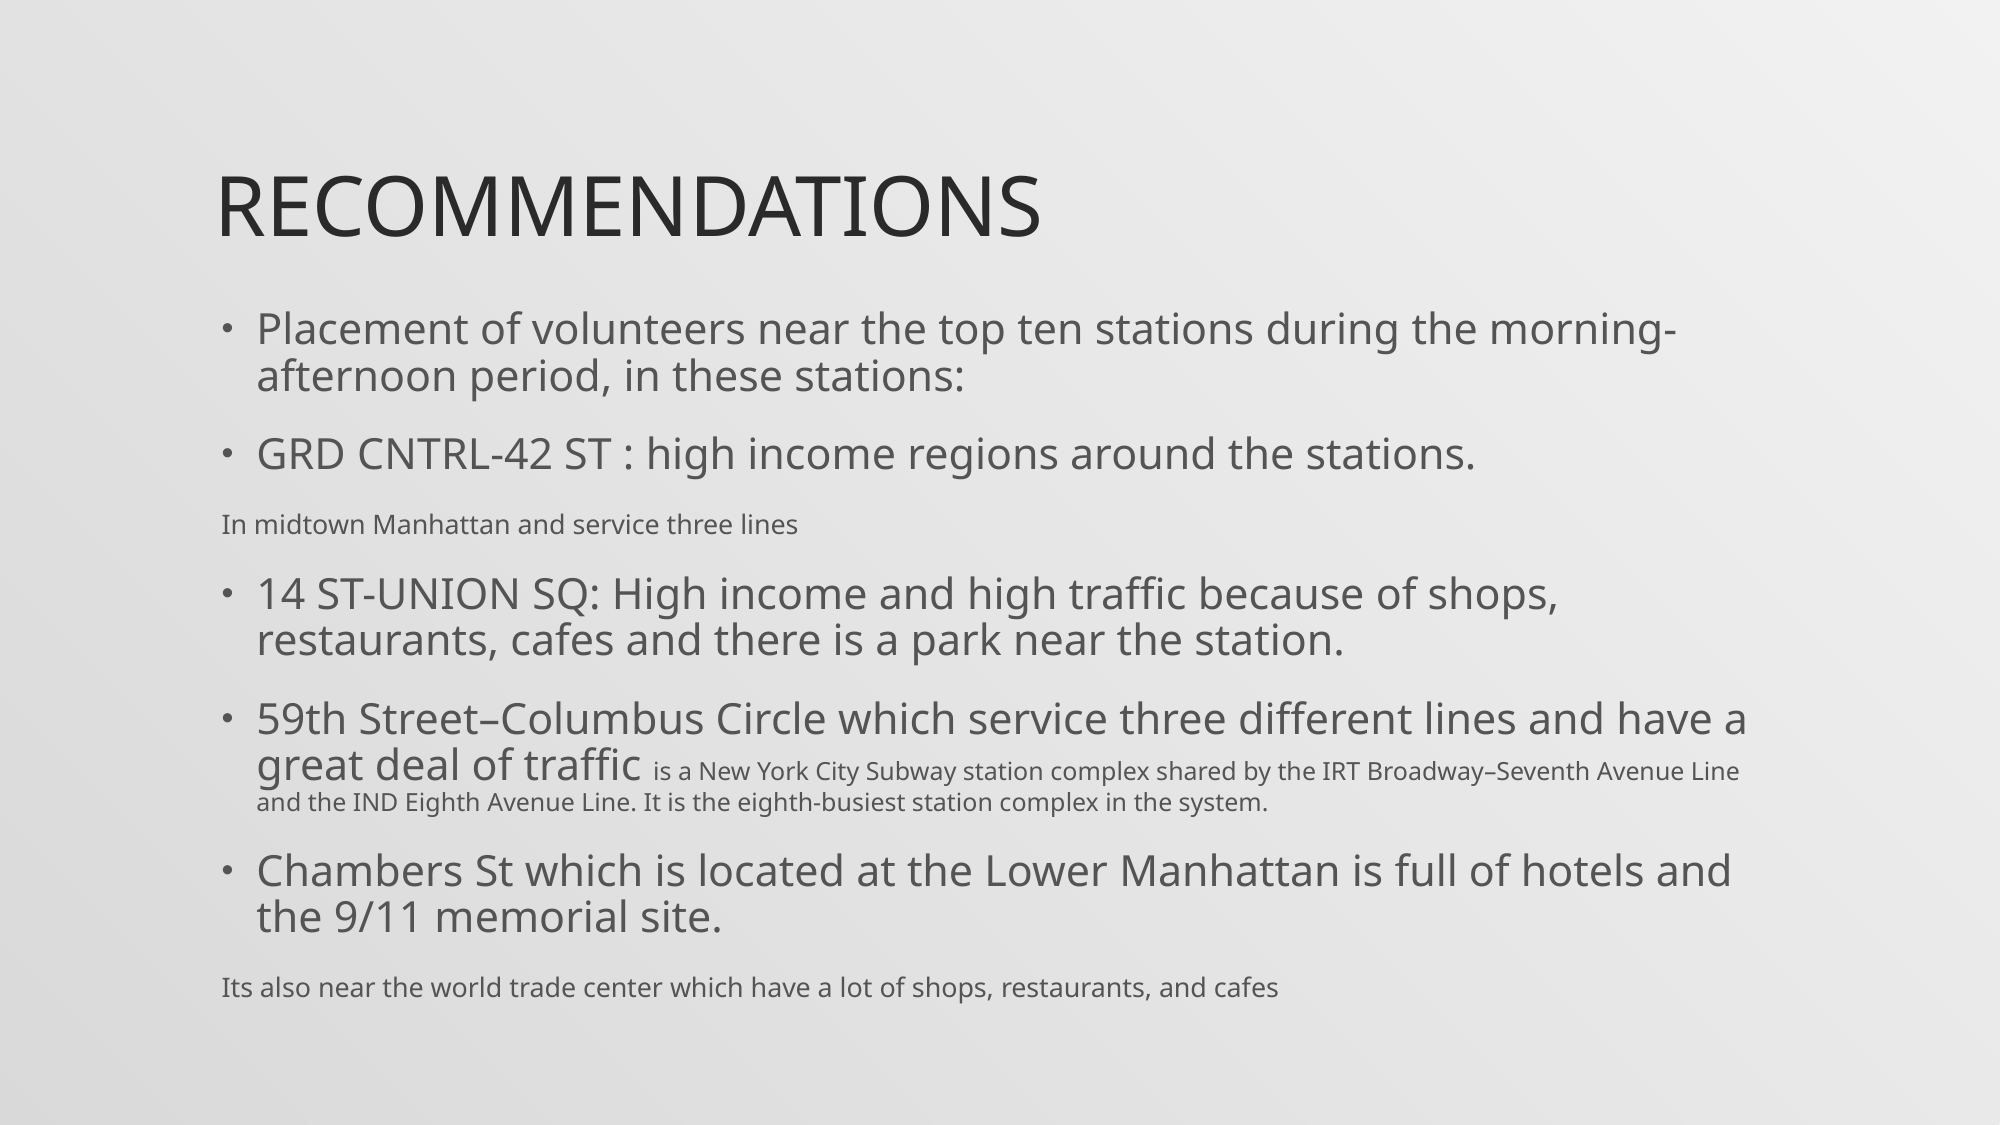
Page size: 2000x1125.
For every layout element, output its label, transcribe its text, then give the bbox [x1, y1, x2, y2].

title recommendations [199, 45, 1800, 263]
list Placement of volunteers near the top ten stations during the morning-afternoon period, in these stations: GRD CNTRL-42 ST : high income regions around the stations. In midtown Manhattan and service three lines 14 ST-UNION SQ: High income and high traffic because of shops, restaurants, cafes and there is a park near the station. 59th Street–Columbus Circle which service three different lines and have a great deal of traffic is a New York City Subway station complex shared by the IRT Broadway–Seventh Avenue Line and the IND Eighth Avenue Line. It is the eighth-busiest station complex in the system. Chambers St which is located at the Lower Manhattan is full of hotels and the 9/11 memorial site. Its also near the world trade center which have a lot of shops, restaurants, and cafes [199, 299, 1800, 1013]
